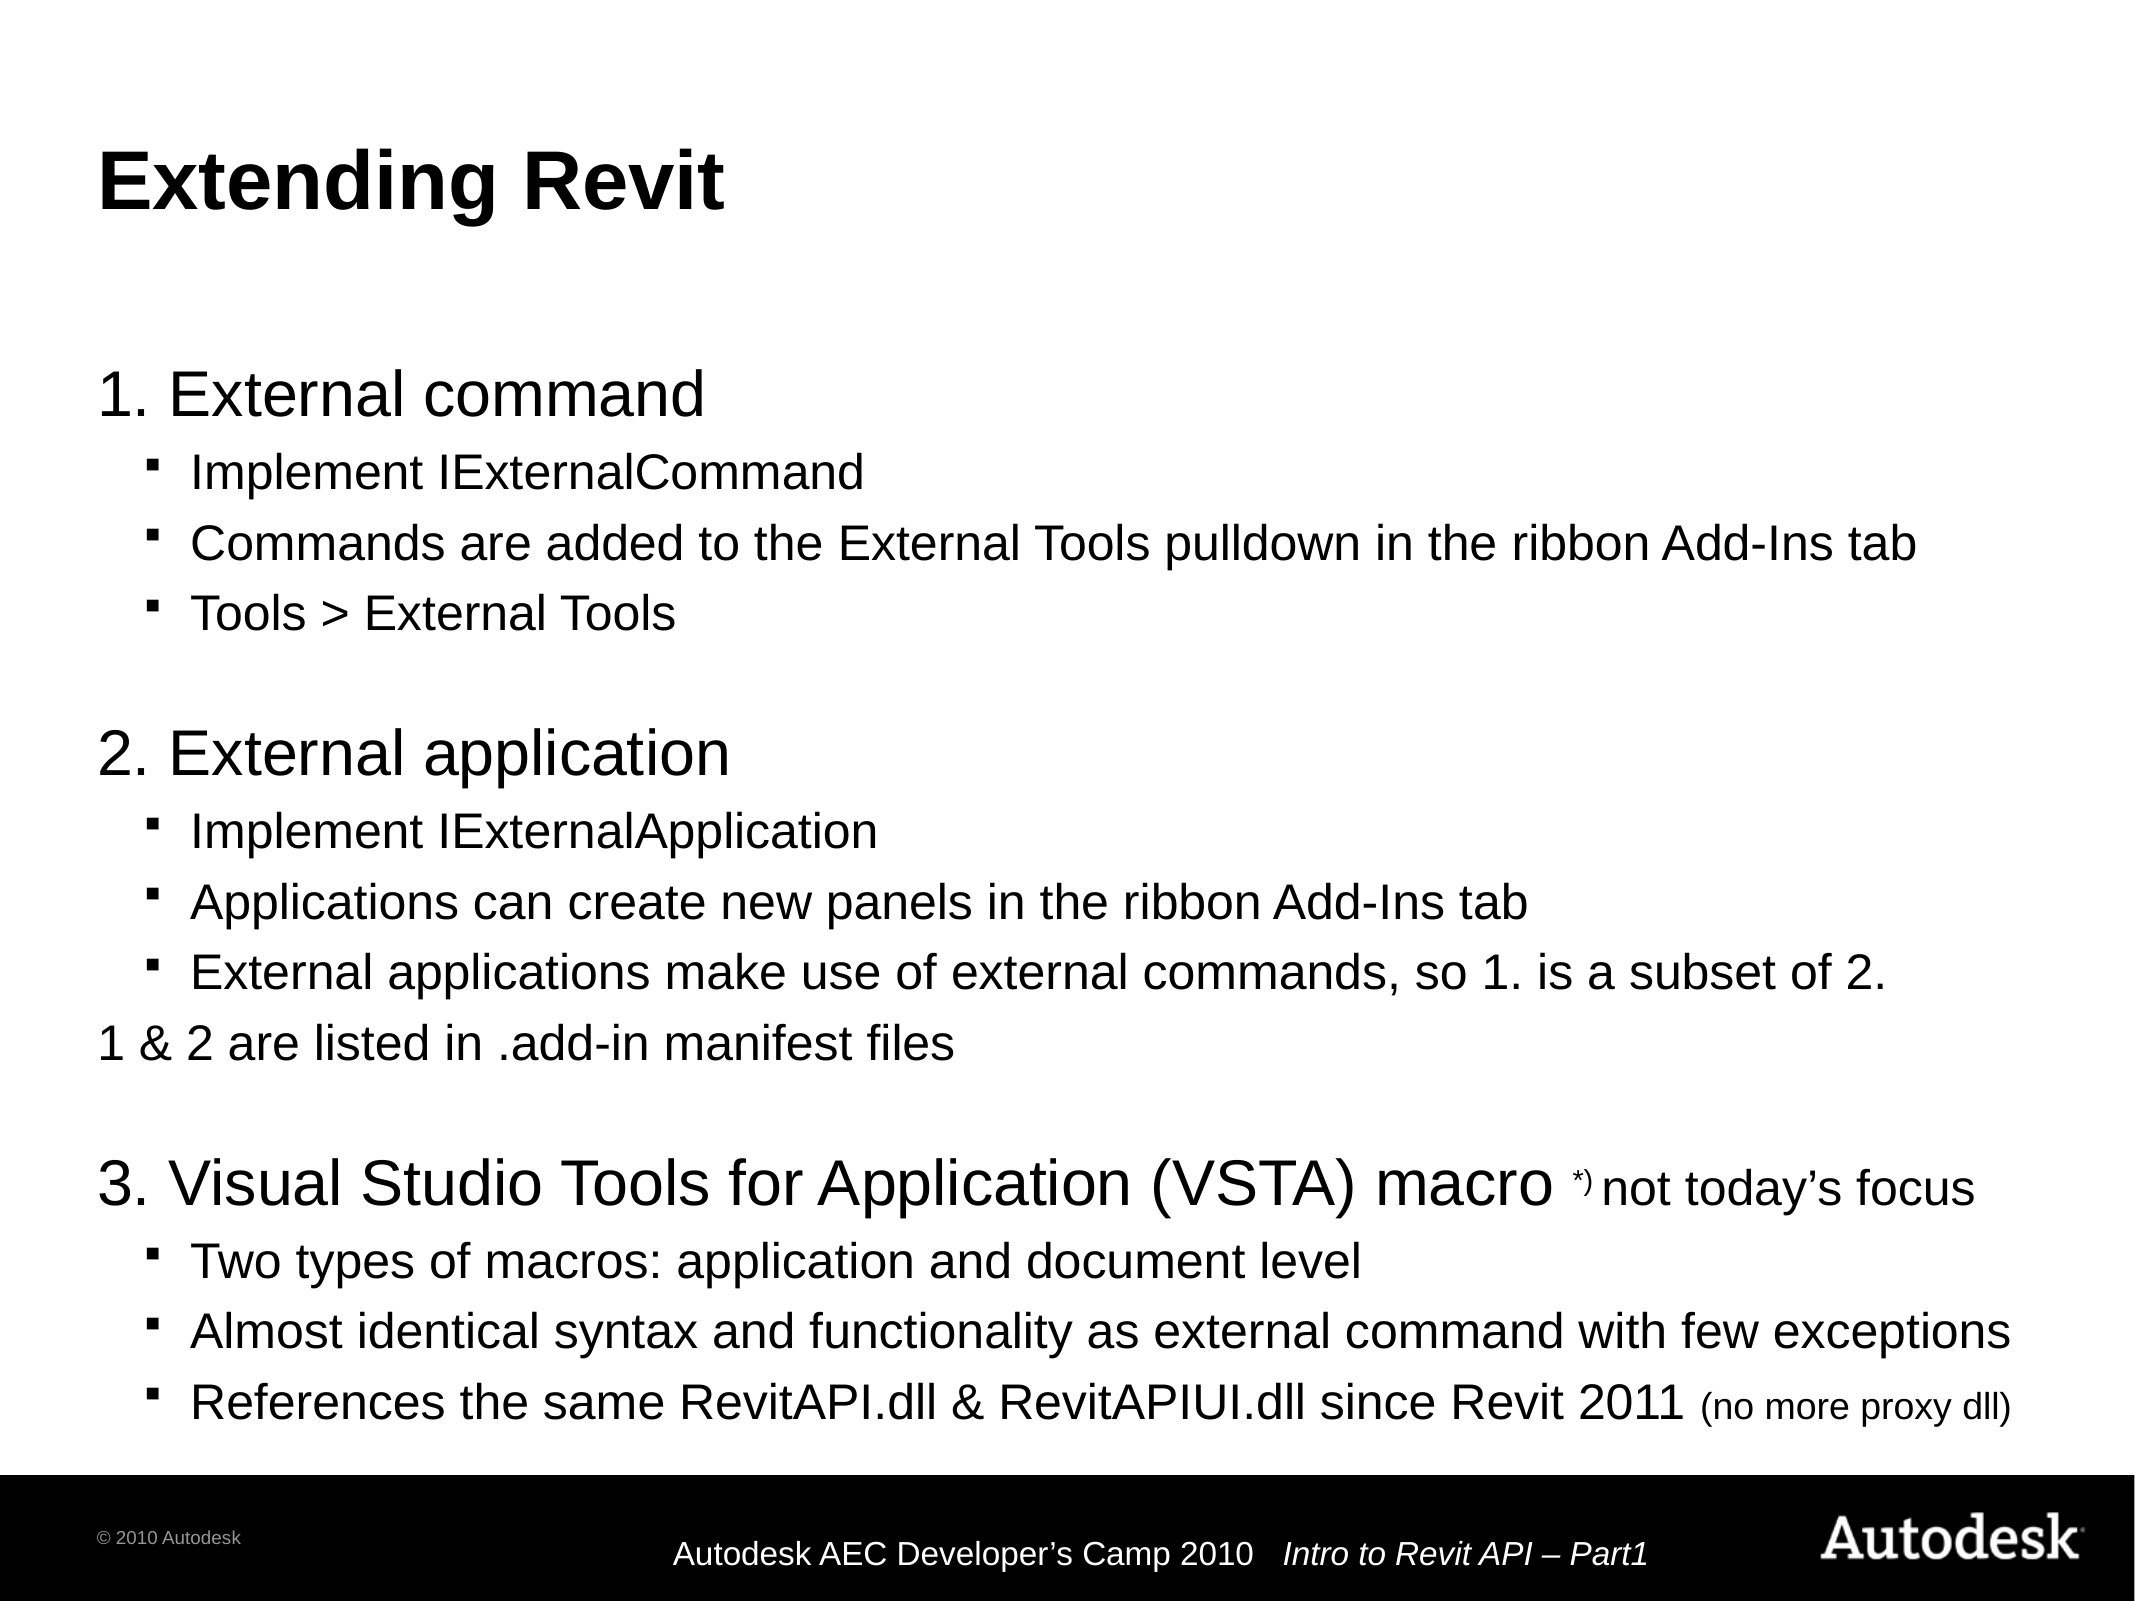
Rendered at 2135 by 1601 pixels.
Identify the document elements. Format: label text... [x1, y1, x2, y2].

picture [0, 1475, 2135, 1601]
list 1. External command Implement IExternalCommand Commands are added to the External Tools pulldown in the ribbon Add-Ins tab Tools > External Tools 2. External application Implement IExternalApplication Applications can create new panels in the ribbon Add-Ins tab External applications make use of external commands, so 1. is a subset of 2. 1 & 2 are listed in .add-in manifest files 3. Visual Studio Tools for Application (VSTA) macro *) not today’s focus Two types of macros: application and document level Almost identical syntax and functionality as external command with few exceptions References the same RevitAPI.dll & RevitAPIUI.dll since Revit 2011 (no more proxy dll) [96, 351, 2028, 1452]
title Extending Revit [96, 59, 2028, 293]
